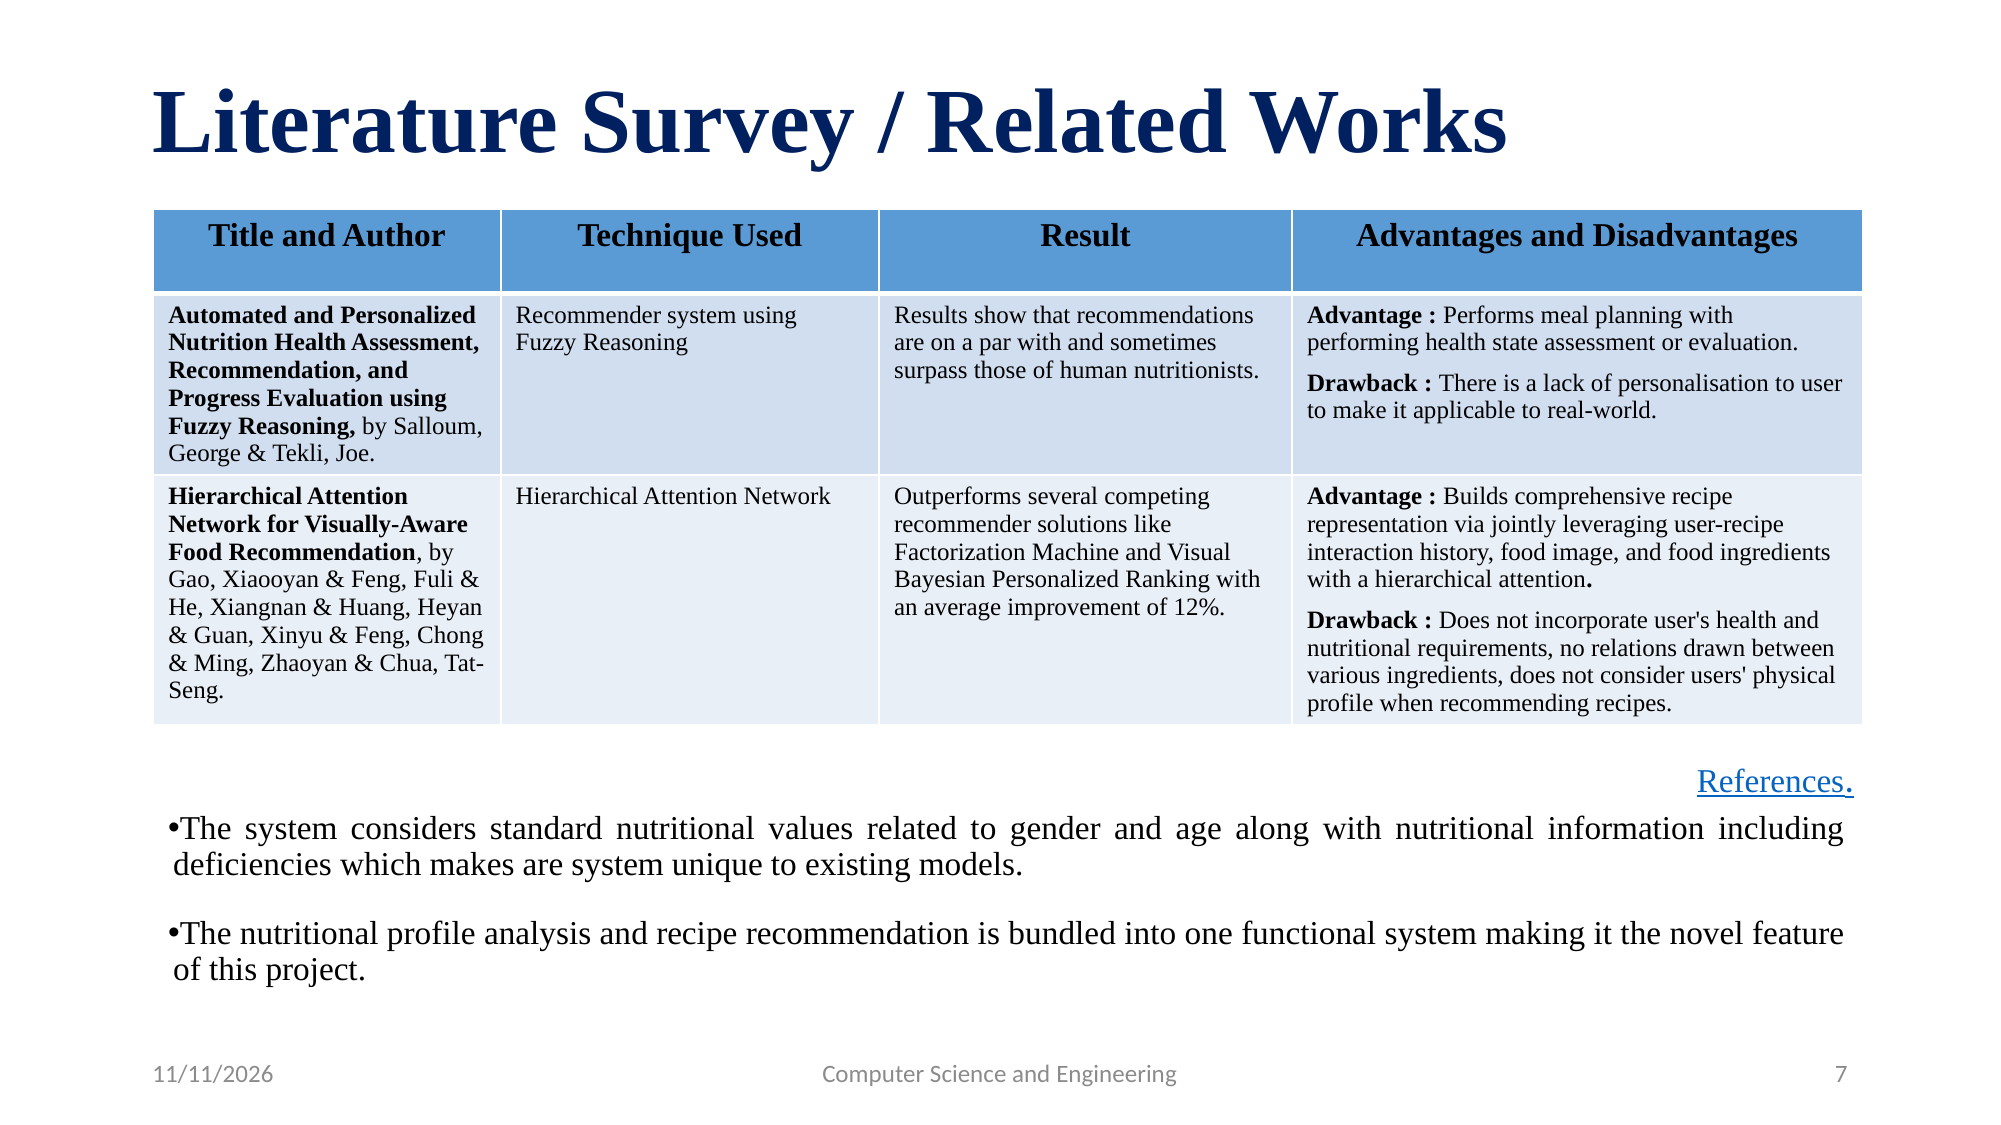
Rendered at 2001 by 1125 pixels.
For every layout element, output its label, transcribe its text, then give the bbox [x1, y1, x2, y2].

table_cell Hierarchical Attention Network for Visually-Aware Food Recommendation, by Gao, Xiaooyan & Feng, Fuli & He, Xiangnan & Huang, Heyan & Guan, Xinyu & Feng, Chong & Ming, Zhaoyan & Chua, Tat-Seng. [154, 476, 500, 724]
table_header Result [880, 210, 1291, 291]
table_cell Outperforms several competing recommender solutions like Factorization Machine and Visual Bayesian Personalized Ranking with an average improvement of 12%. [880, 476, 1291, 724]
footer Computer Science and Engineering [662, 1042, 1338, 1103]
table_cell Hierarchical Attention Network [502, 476, 878, 724]
text_box The system considers standard nutritional values related to gender and age along with nutritional information including deficiencies which makes are system unique to existing models. The nutritional profile analysis and recipe recommendation is bundled into one functional system making it the novel feature of this project. [153, 803, 1863, 996]
table_cell Automated and Personalized Nutrition Health Assessment, Recommendation, and Progress Evaluation using Fuzzy Reasoning, by Salloum, George & Tekli, Joe. [154, 296, 500, 474]
slide_number 7 [1412, 1042, 1863, 1103]
table_header Technique Used [502, 210, 878, 291]
text_box References. [1682, 748, 1879, 808]
table_cell Results show that recommendations are on a par with and sometimes surpass those of human nutritionists. [880, 296, 1291, 474]
table_cell Advantage : Builds comprehensive recipe representation via jointly leveraging user-recipe interaction history, food image, and food ingredients with a hierarchical attention. Drawback : Does not incorporate user's health and nutritional requirements, no relations drawn between various ingredients, does not consider users' physical profile when recommending recipes. [1293, 476, 1862, 724]
table_cell Advantage : Performs meal planning with performing health state assessment or evaluation. Drawback : There is a lack of personalisation to user to make it applicable to real-world. [1293, 296, 1862, 474]
table_header Title and Author [154, 210, 500, 291]
table_cell Recommender system using Fuzzy Reasoning [502, 296, 878, 474]
table_header Advantages and Disadvantages [1293, 210, 1862, 291]
title Literature Survey / Related Works [137, 14, 1863, 232]
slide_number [137, 1042, 588, 1103]
